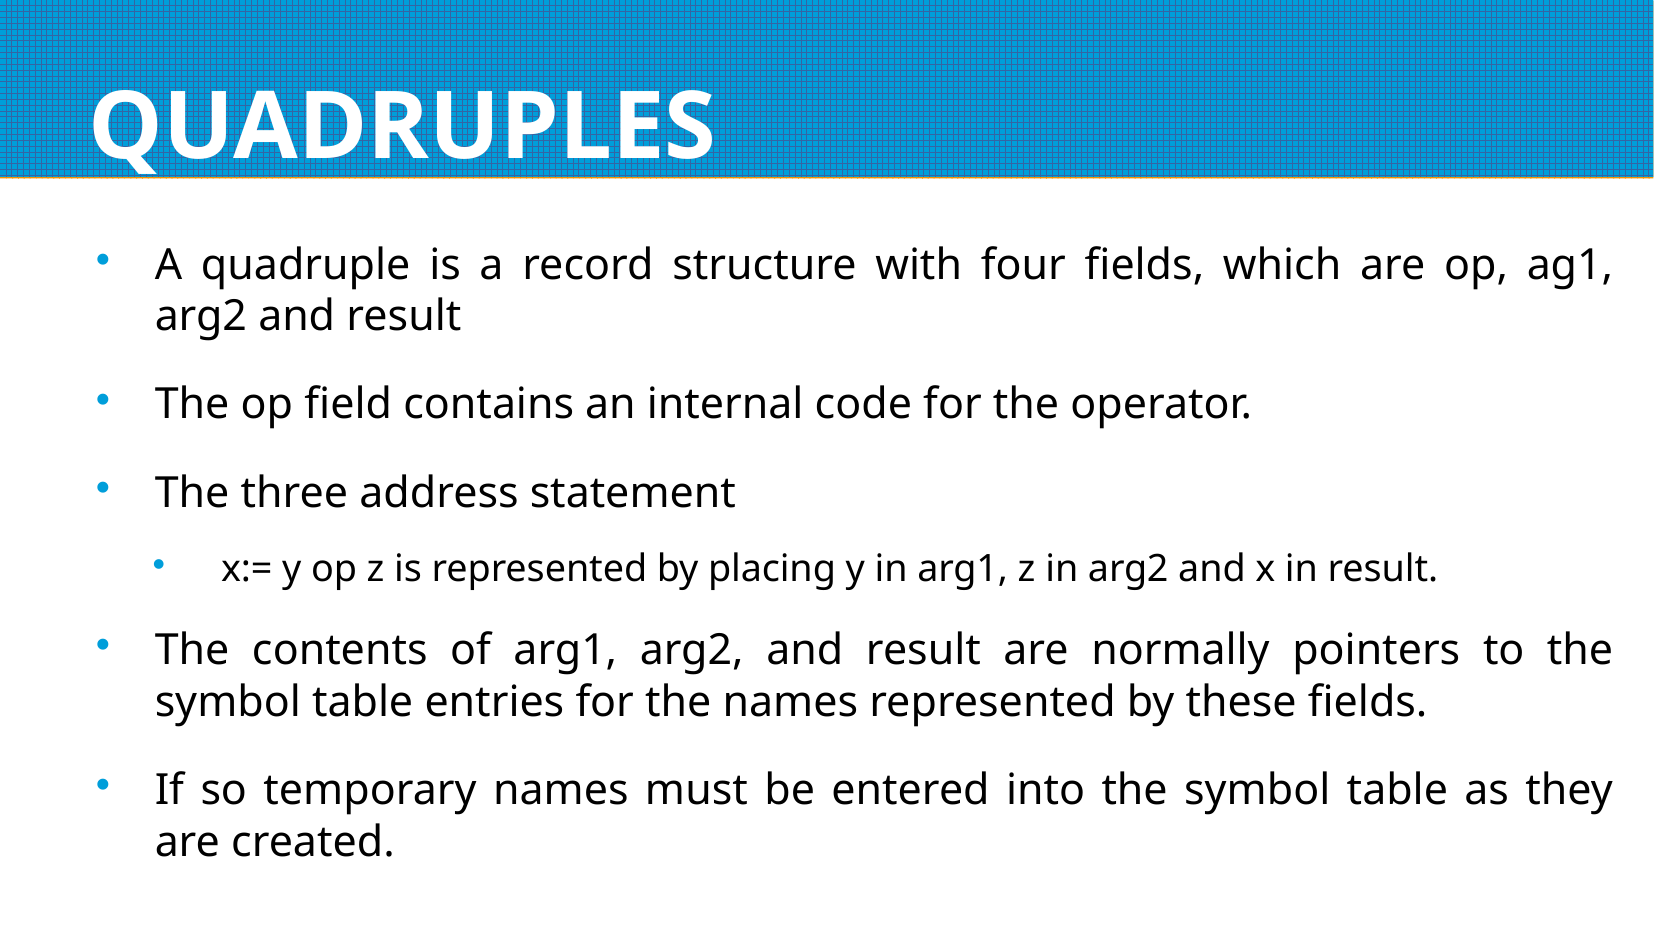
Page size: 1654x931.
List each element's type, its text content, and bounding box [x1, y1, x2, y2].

title QUADRUPLES [88, 14, 1565, 178]
picture [0, 179, 1654, 931]
list A quadruple is a record structure with four fields, which are op, ag1, arg2 and result The op field contains an internal code for the operator. The three address statement x:= y op z is represented by placing y in arg1, z in arg2 and x in result. The contents of arg1, arg2, and result are normally pointers to the symbol table entries for the names represented by these fields. If so temporary names must be entered into the symbol table as they are created. [88, 236, 1615, 865]
